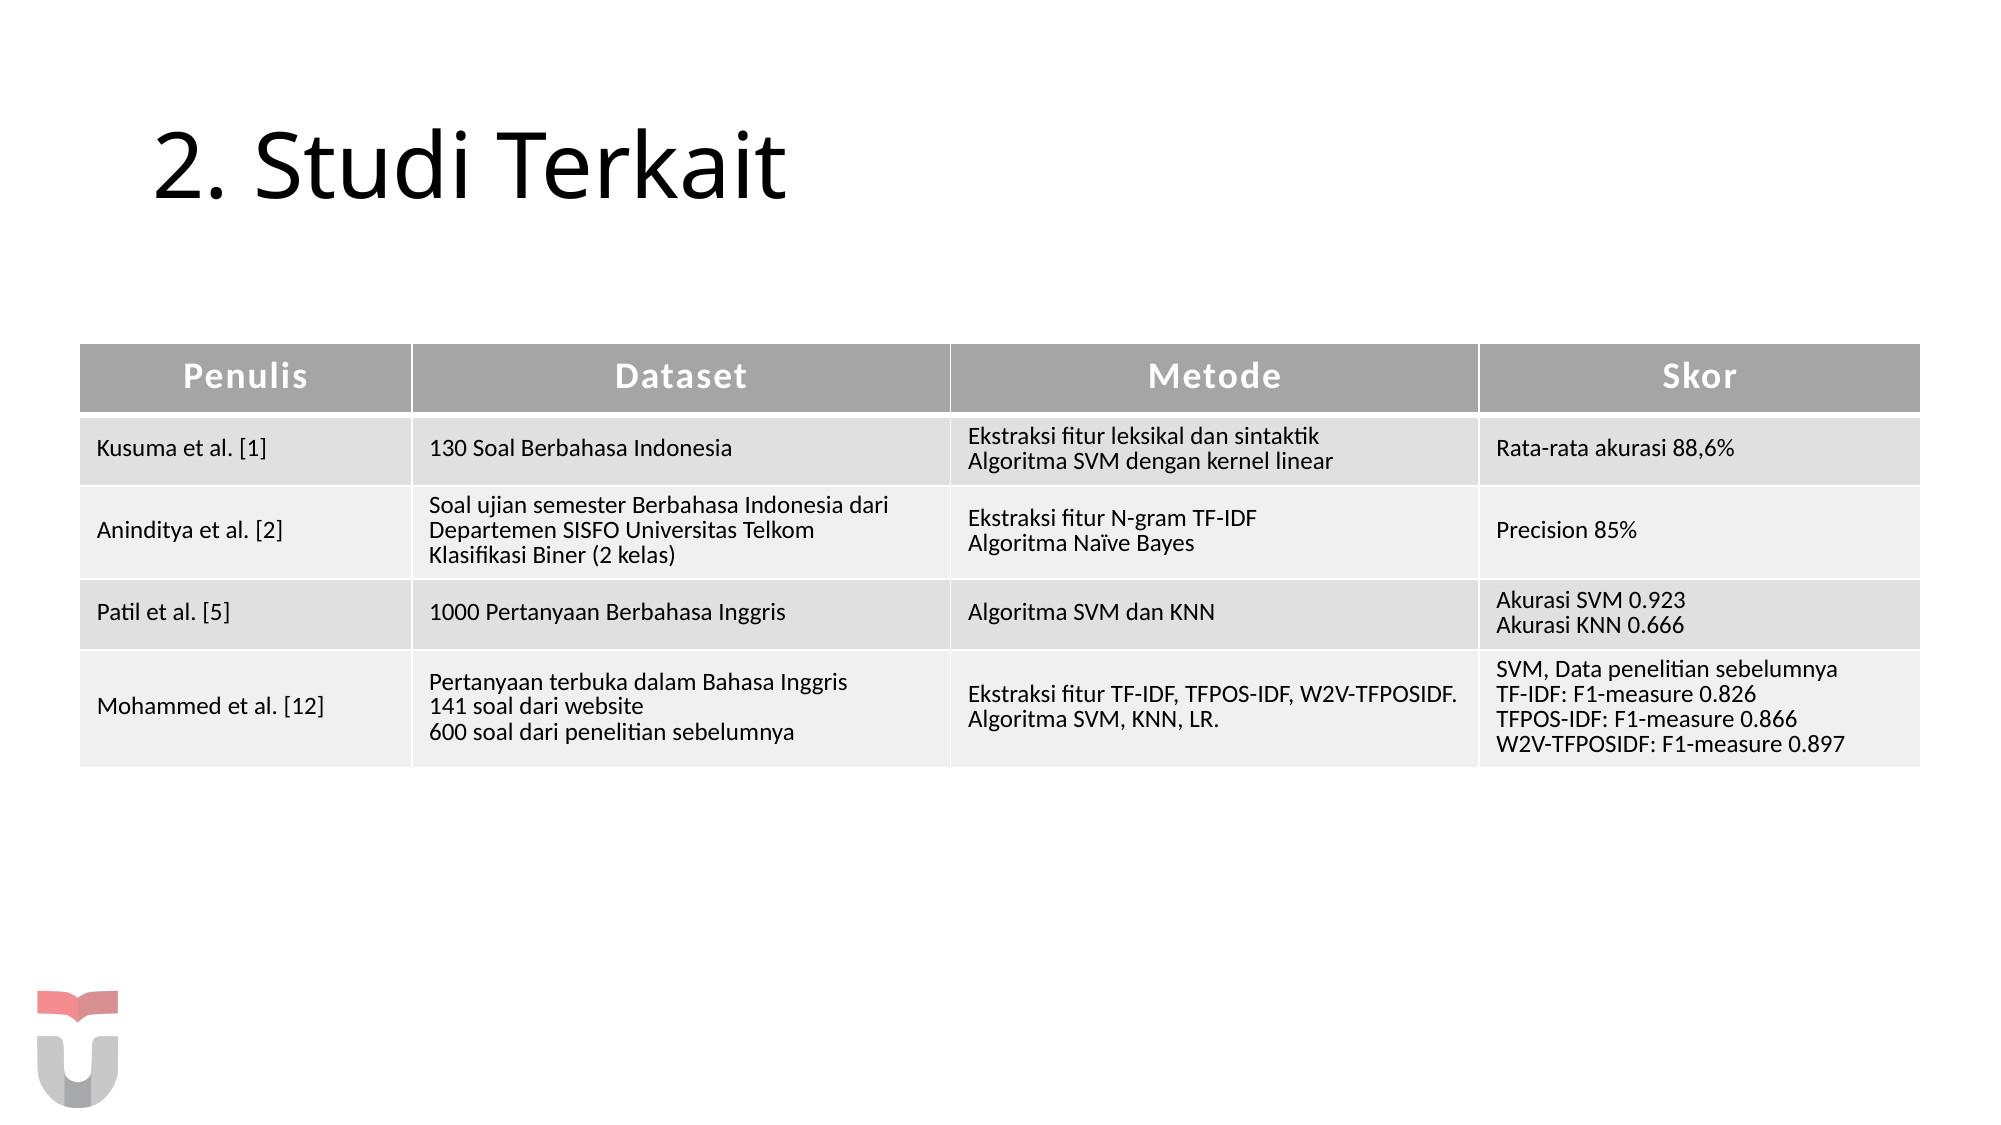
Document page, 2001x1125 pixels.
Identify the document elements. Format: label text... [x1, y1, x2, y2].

table_cell Ekstraksi fitur leksikal dan sintaktik Algoritma SVM dengan kernel linear [951, 418, 1478, 485]
table_cell Precision 85% [1480, 487, 1920, 578]
table_header Dataset [413, 344, 950, 412]
table_cell 1000 Pertanyaan Berbahasa Inggris [413, 580, 950, 649]
table_cell 130 Soal Berbahasa Indonesia [413, 418, 950, 485]
table_header Penulis [80, 344, 411, 412]
table_header Skor [1480, 344, 1920, 412]
table_cell SVM, Data penelitian sebelumnya TF-IDF: F1-measure 0.826 TFPOS-IDF: F1-measure 0.866 W2V-TFPOSIDF: F1-measure 0.897 [1480, 651, 1920, 767]
table_cell Rata-rata akurasi 88,6% [1480, 418, 1920, 485]
picture [0, 970, 155, 1125]
table_cell Algoritma SVM dan KNN [951, 580, 1478, 649]
table_cell Patil et al. [5] [80, 580, 411, 649]
table_cell Mohammed et al. [12] [80, 651, 411, 767]
table_cell Kusuma et al. [1] [80, 418, 411, 485]
table_header Metode [951, 344, 1478, 412]
title 2. Studi Terkait [137, 59, 1863, 278]
table_cell Aninditya et al. [2] [80, 487, 411, 578]
table_cell Ekstraksi fitur TF-IDF, TFPOS-IDF, W2V-TFPOSIDF. Algoritma SVM, KNN, LR. [951, 651, 1478, 767]
table_cell Soal ujian semester Berbahasa Indonesia dari Departemen SISFO Universitas Telkom Klasifikasi Biner (2 kelas) [413, 487, 950, 578]
table_cell Pertanyaan terbuka dalam Bahasa Inggris 141 soal dari website 600 soal dari penelitian sebelumnya [413, 651, 950, 767]
table_cell Ekstraksi fitur N-gram TF-IDF Algoritma Naïve Bayes [951, 487, 1478, 578]
table_cell Akurasi SVM 0.923 Akurasi KNN 0.666 [1480, 580, 1920, 649]
